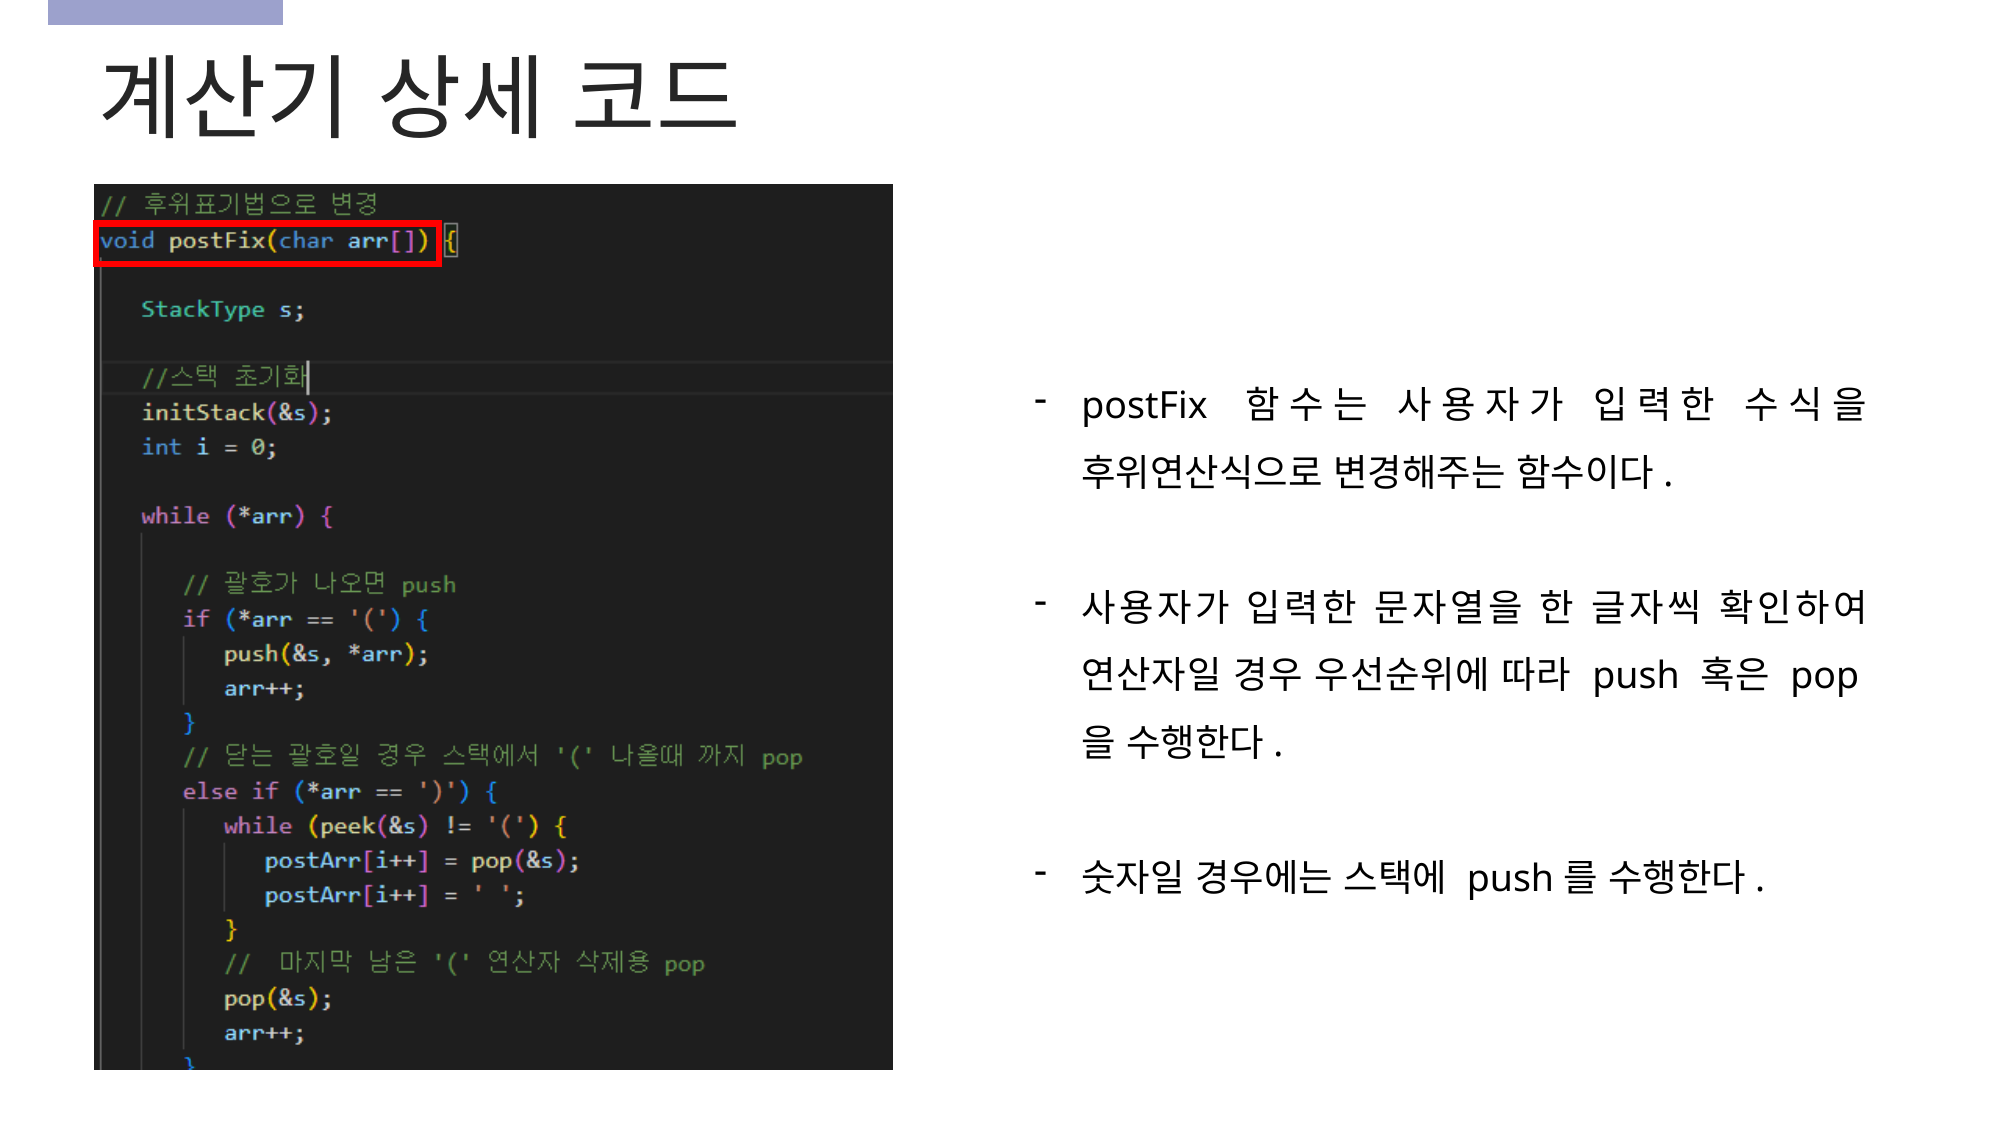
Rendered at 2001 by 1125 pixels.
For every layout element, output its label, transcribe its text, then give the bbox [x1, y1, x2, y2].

text_box [47, 0, 284, 26]
picture [94, 184, 893, 1070]
text_box postFix 함수는 사용자가 입력한 수식을 후위연산식으로 변경해주는 함수이다. 사용자가 입력한 문자열을 한 글자씩 확인하여 연산자일 경우 우선순위에 따라 push 혹은 pop을 수행한다. 숫자일 경우에는 스택에 push를 수행한다. [1019, 351, 1883, 906]
text_box 계산기 상세 코드 [83, 32, 757, 158]
